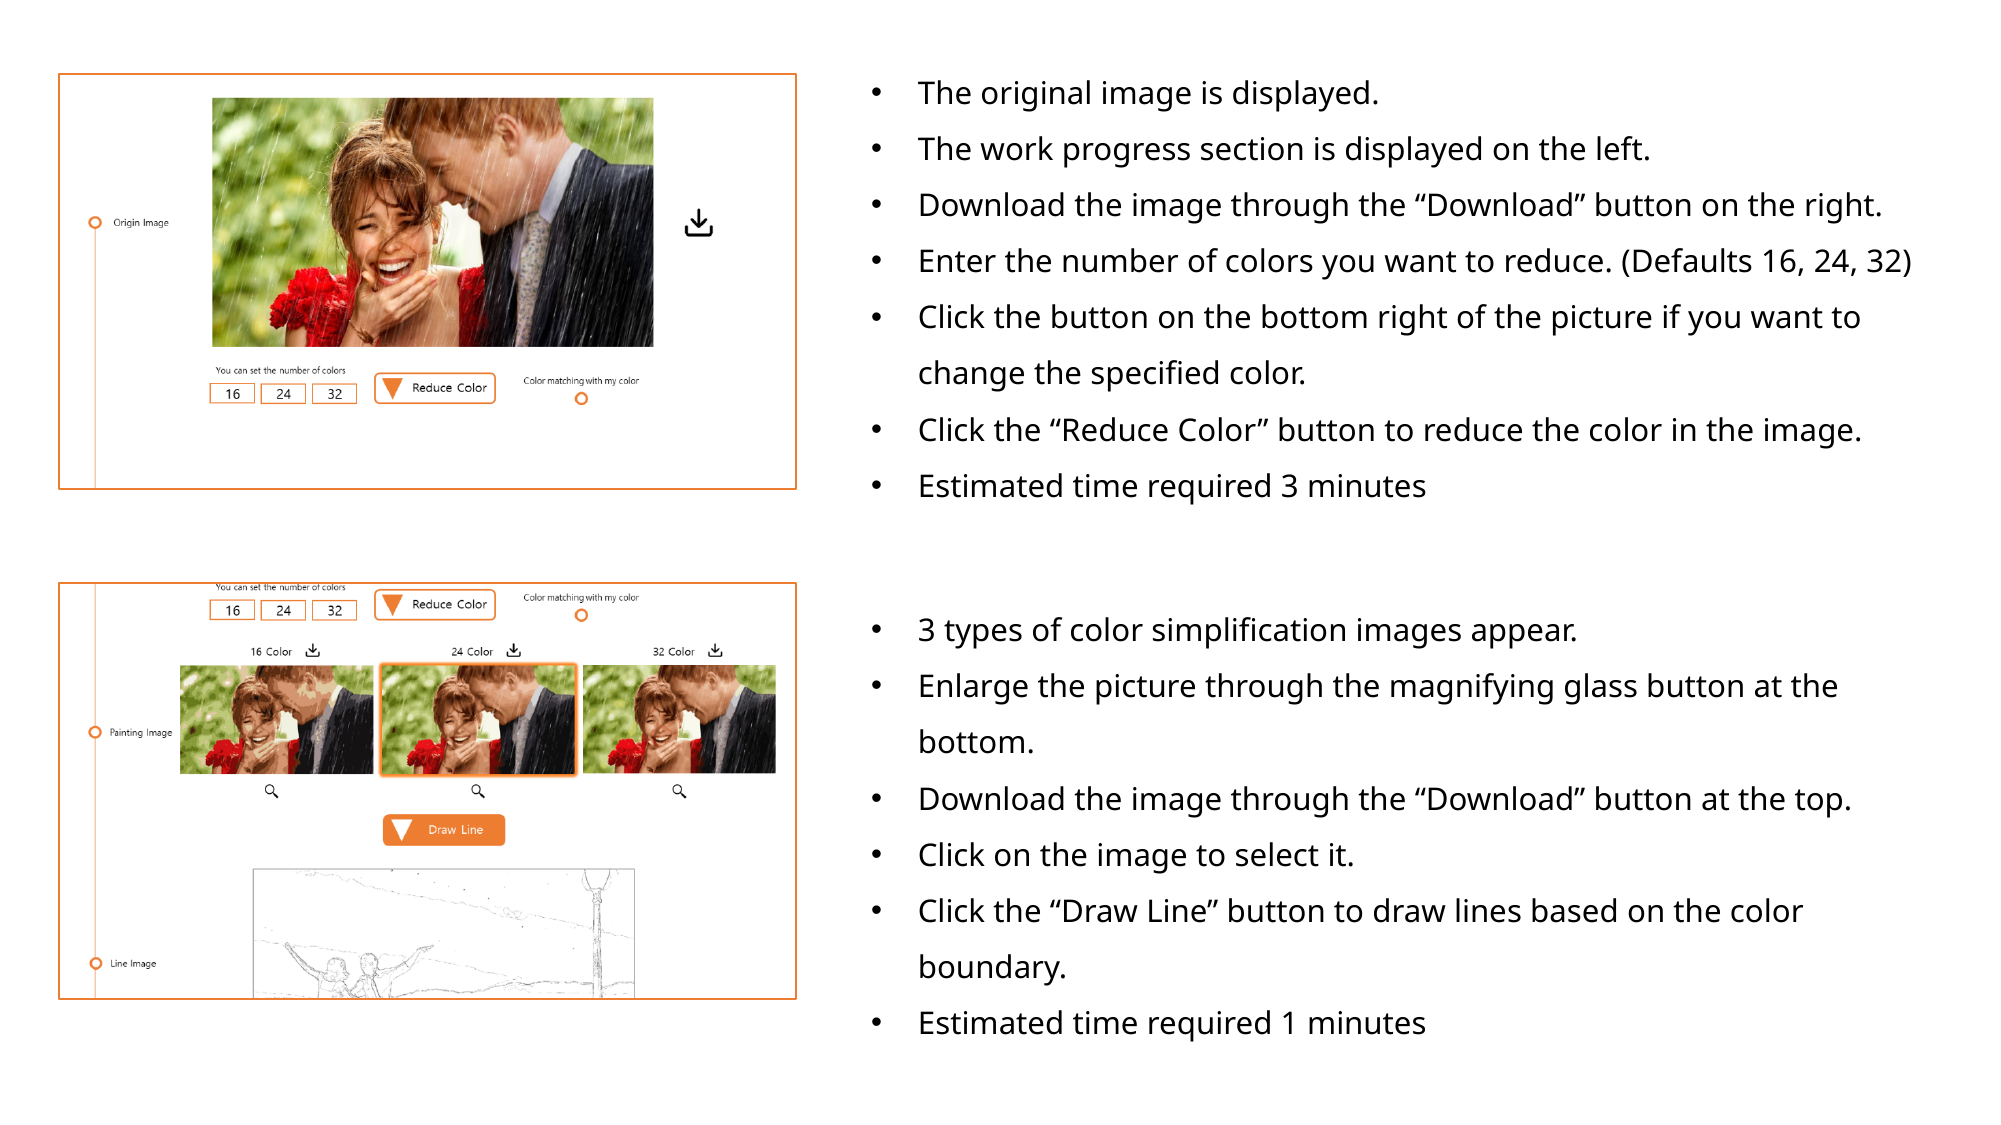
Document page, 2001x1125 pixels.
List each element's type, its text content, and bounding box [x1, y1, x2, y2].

picture [59, 584, 795, 998]
text_box 3 types of color simplification images appear. Enlarge the picture through the magnifying glass button at the bottom. Download the image through the “Download” button at the top. Click on the image to select it. Click the “Draw Line” button to draw lines based on the color boundary. Estimated time required 1 minutes [856, 584, 1930, 1049]
text_box The original image is displayed. The work progress section is displayed on the left. Download the image through the “Download” button on the right. Enter the number of colors you want to reduce. (Defaults 16, 24, 32) Click the button on the bottom right of the picture if you want to change the specified color. Click the “Reduce Color” button to reduce the color in the image. Estimated time required 3 minutes [856, 46, 1944, 511]
picture [59, 74, 795, 489]
